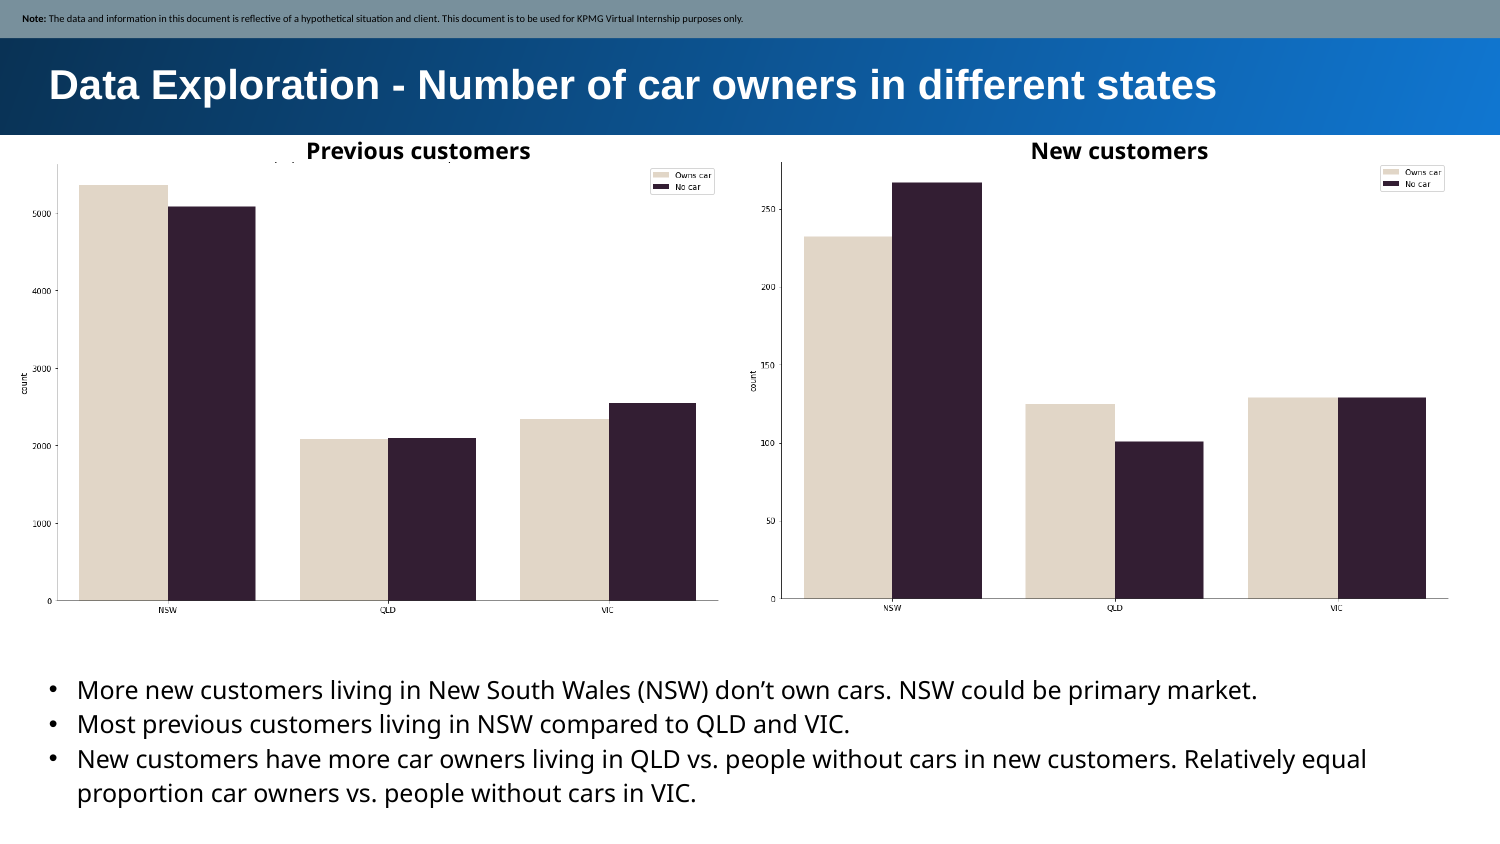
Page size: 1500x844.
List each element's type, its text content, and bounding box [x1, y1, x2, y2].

text_box Previous customers [291, 118, 571, 159]
text_box More new customers living in New South Wales (NSW) don’t own cars. NSW could be primary market. Most previous customers living in NSW compared to QLD and VIC. New customers have more car owners living in QLD vs. people without cars in new customers. Relatively equal proportion car owners vs. people without cars in VIC. [33, 654, 1480, 823]
text_box [0, 39, 1500, 135]
text_box Note: The data and information in this document is reflective of a hypothetical situation and client. This document is to be used for KPMG Virtual Internship purposes only. [0, 0, 1500, 39]
picture [19, 161, 723, 615]
text_box Data Exploration - Number of car owners in different states [33, 43, 1439, 174]
text_box New customers [1015, 118, 1295, 159]
picture [749, 161, 1450, 615]
